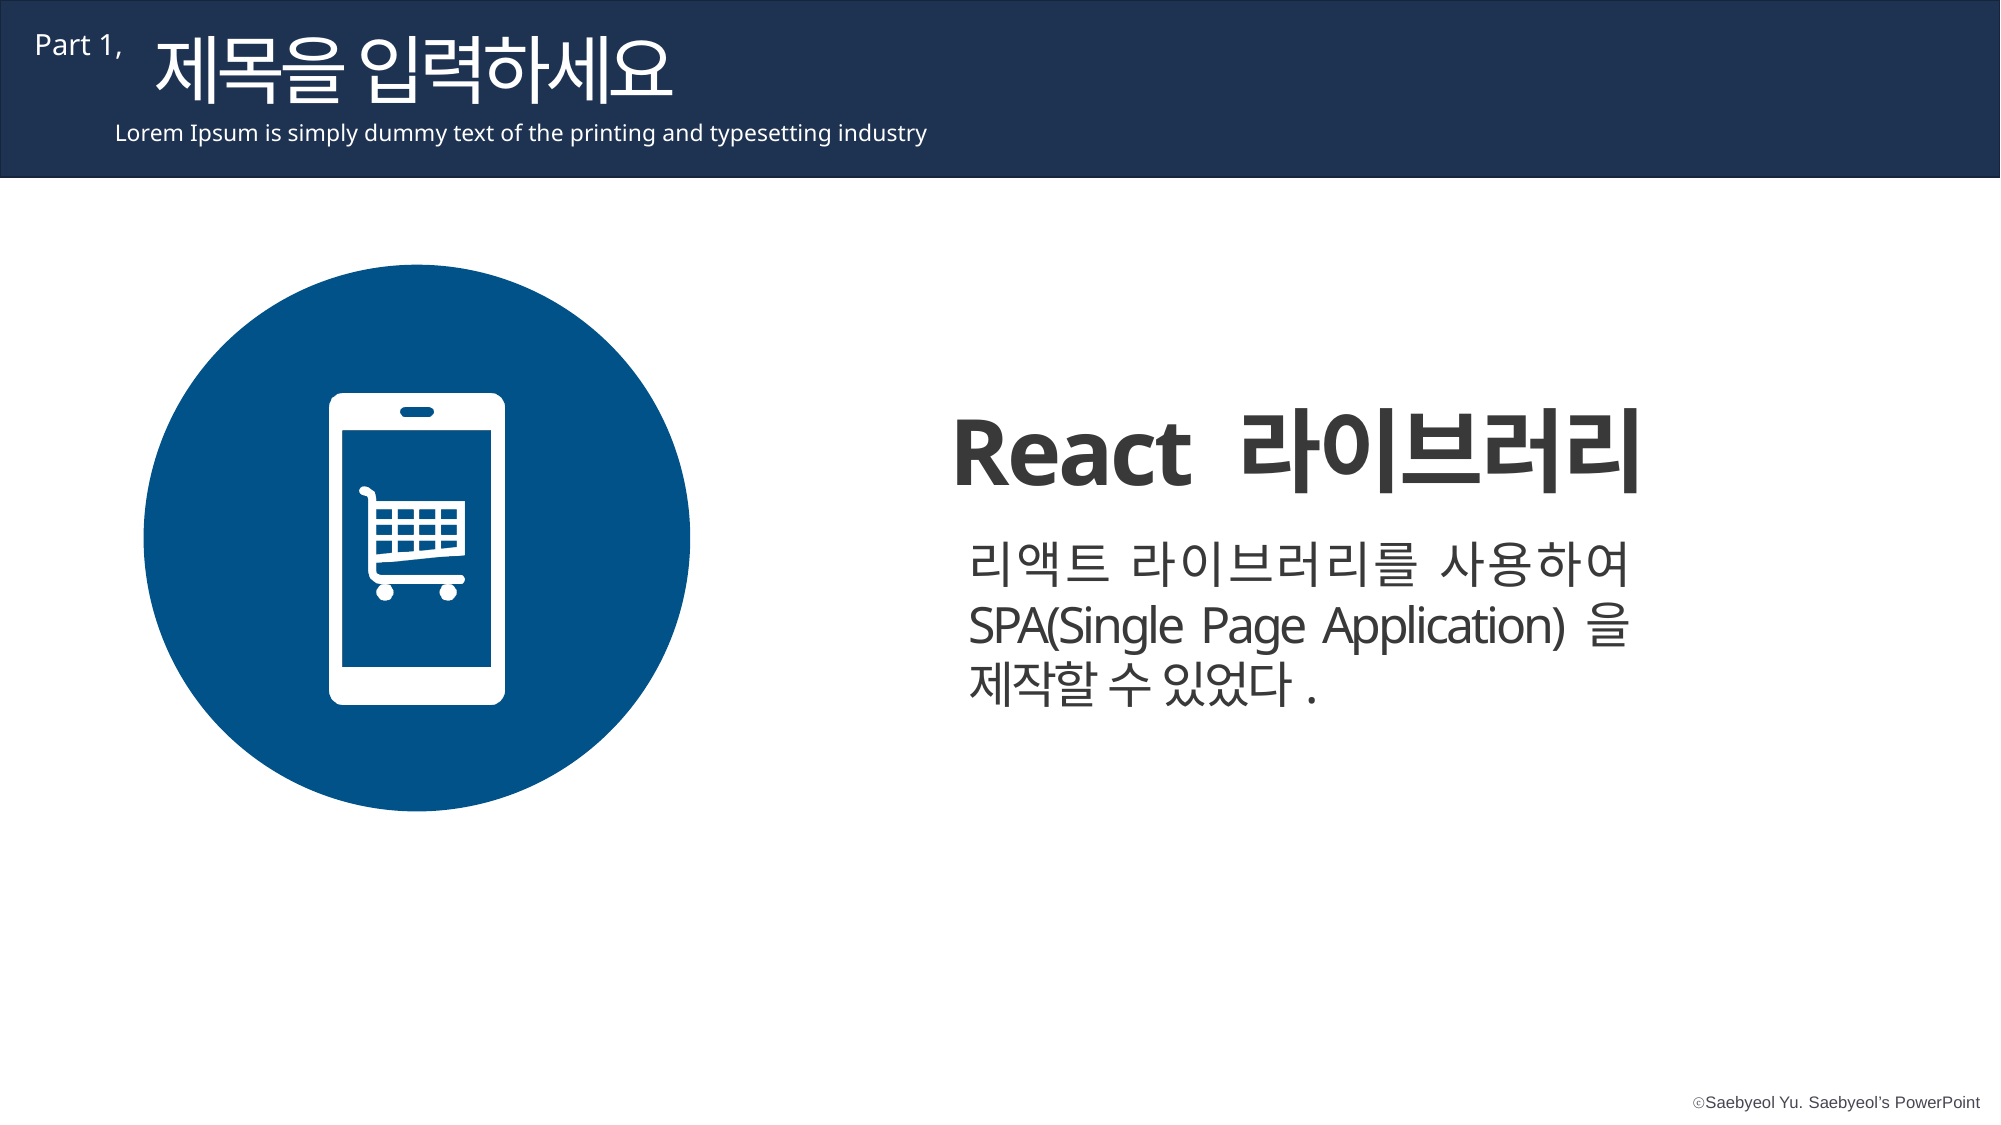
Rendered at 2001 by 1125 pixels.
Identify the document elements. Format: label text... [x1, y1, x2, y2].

text_box Part 1, [19, 19, 146, 69]
text_box [142, 263, 692, 813]
text_box [0, 0, 2000, 178]
picture [254, 386, 579, 711]
text_box 제목을 입력하세요 [139, 16, 692, 110]
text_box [936, 386, 1661, 960]
text_box Lorem Ipsum is simply dummy text of the printing and typesetting industry [99, 110, 943, 154]
